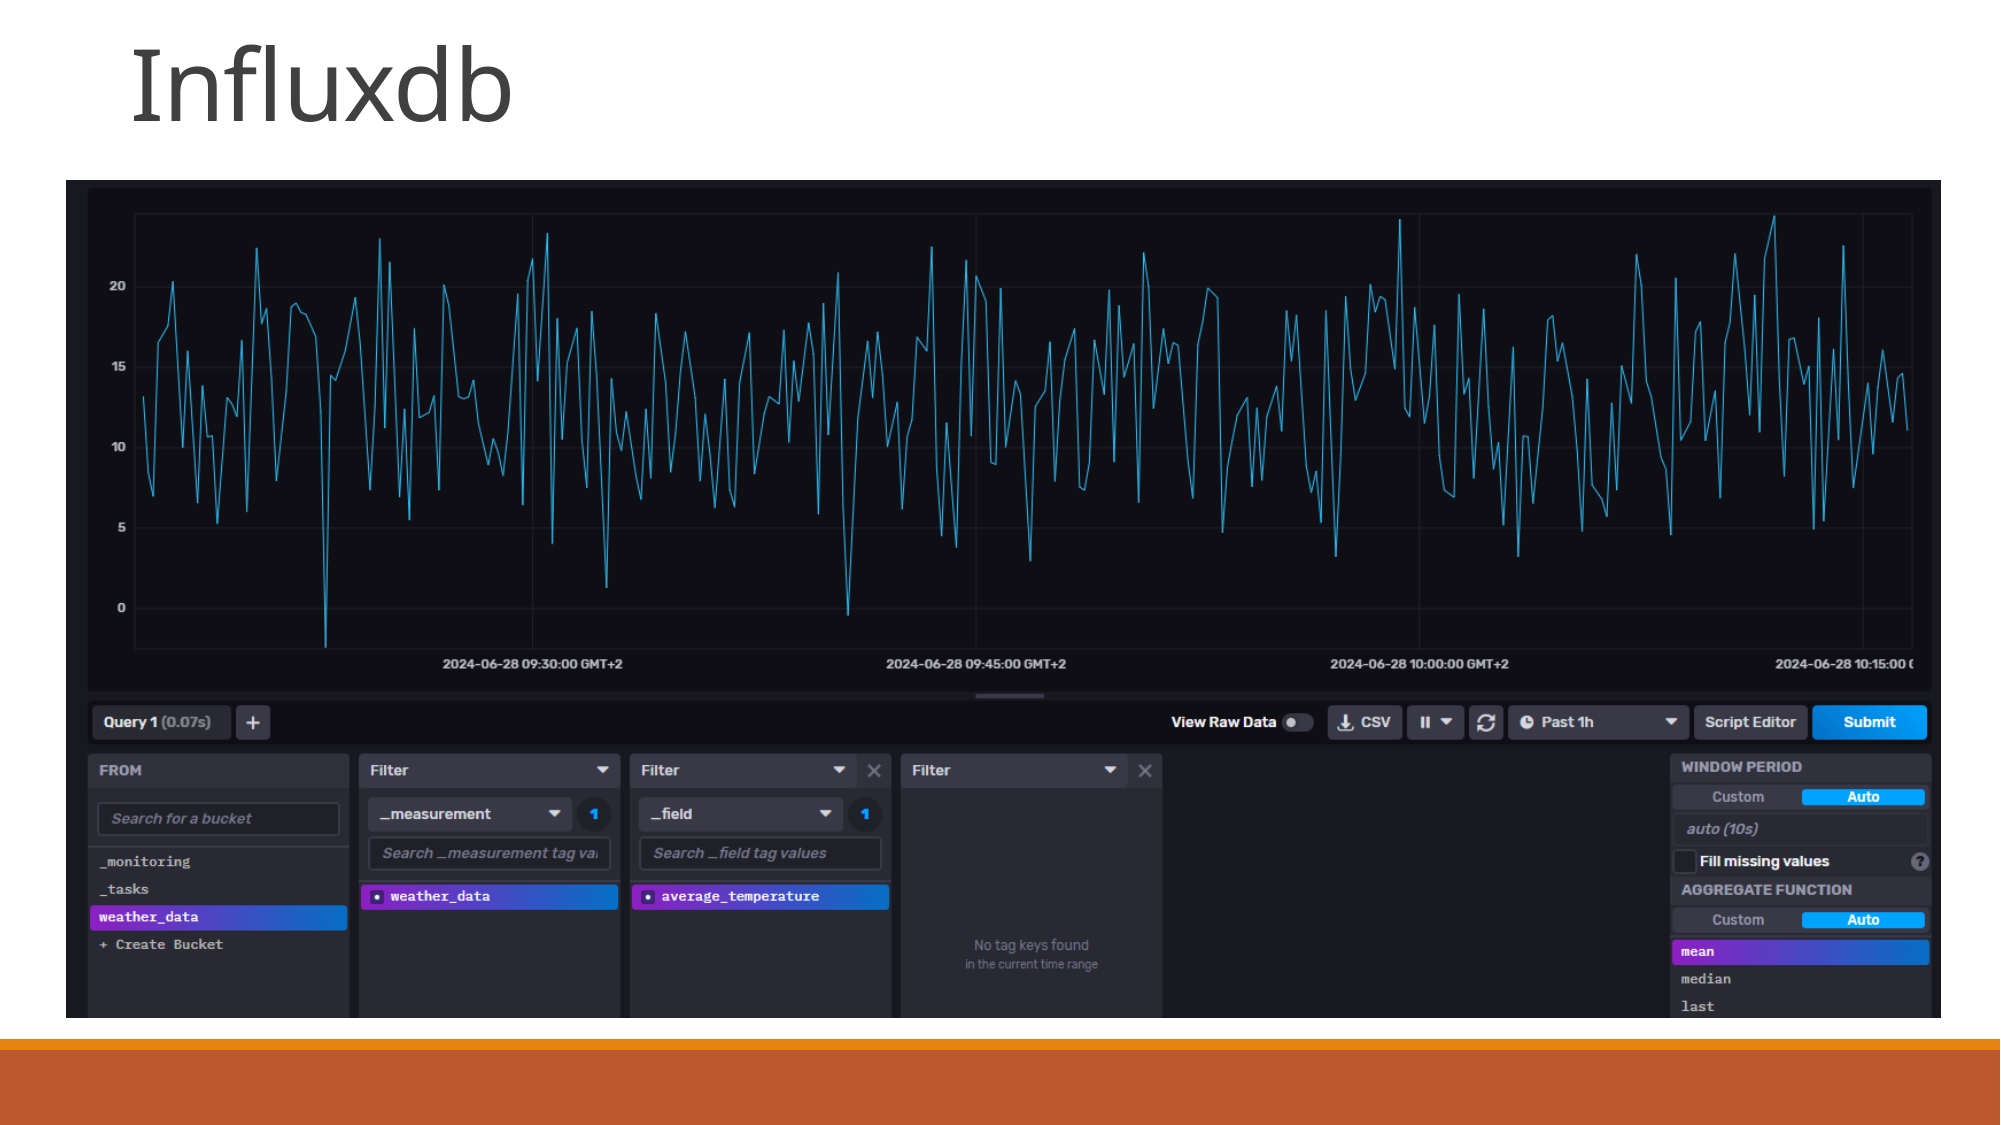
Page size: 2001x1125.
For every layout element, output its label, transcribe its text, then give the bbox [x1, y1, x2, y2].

picture [66, 180, 1942, 1018]
title Influxdb [115, 0, 1766, 150]
